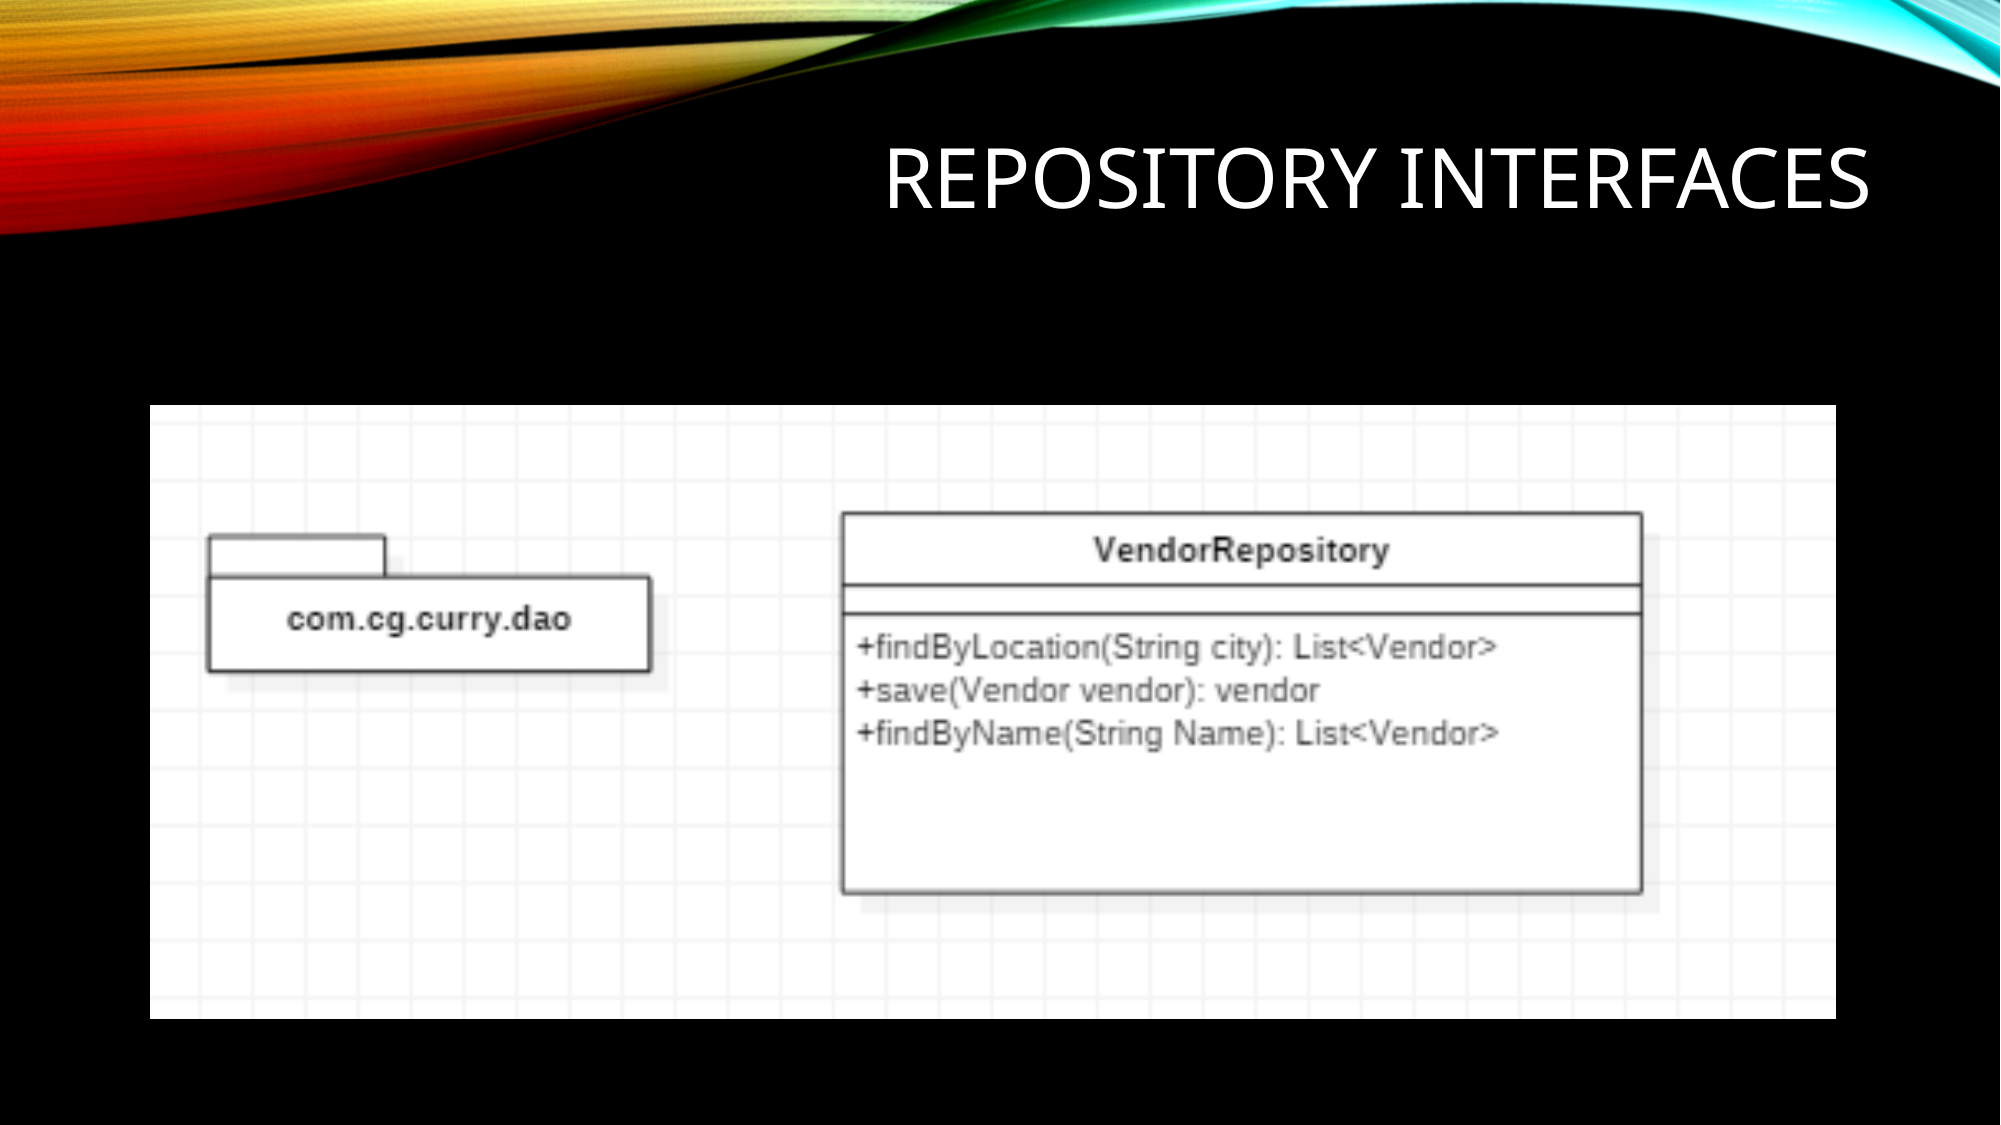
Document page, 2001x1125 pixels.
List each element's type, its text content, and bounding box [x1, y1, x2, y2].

title Repository interfaces [474, 125, 1888, 338]
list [149, 405, 1837, 1019]
picture [0, 0, 2000, 237]
